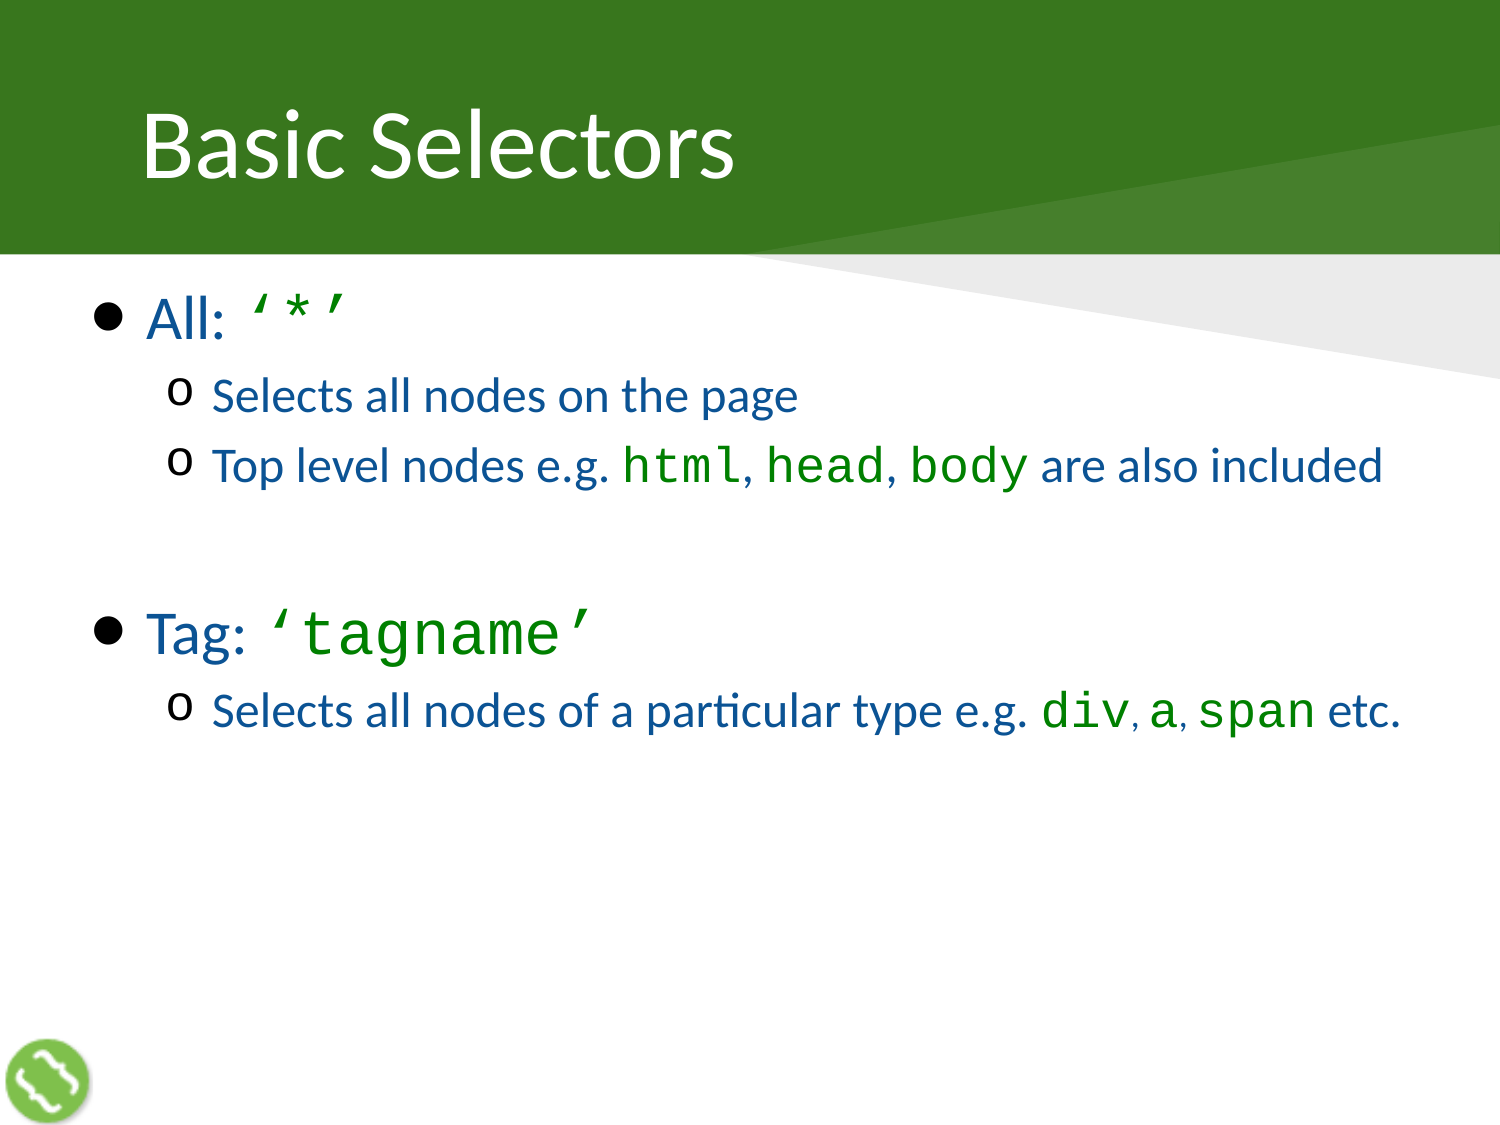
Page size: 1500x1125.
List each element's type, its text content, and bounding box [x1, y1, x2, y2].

list All: ‘*’ Selects all nodes on the page Top level nodes e.g. html, head, body are also included Tag: ‘tagname’ Selects all nodes of a particular type e.g. div, a, span etc. [75, 262, 1425, 1026]
title Basic Selectors [75, 45, 1425, 233]
picture [0, 1025, 94, 1125]
